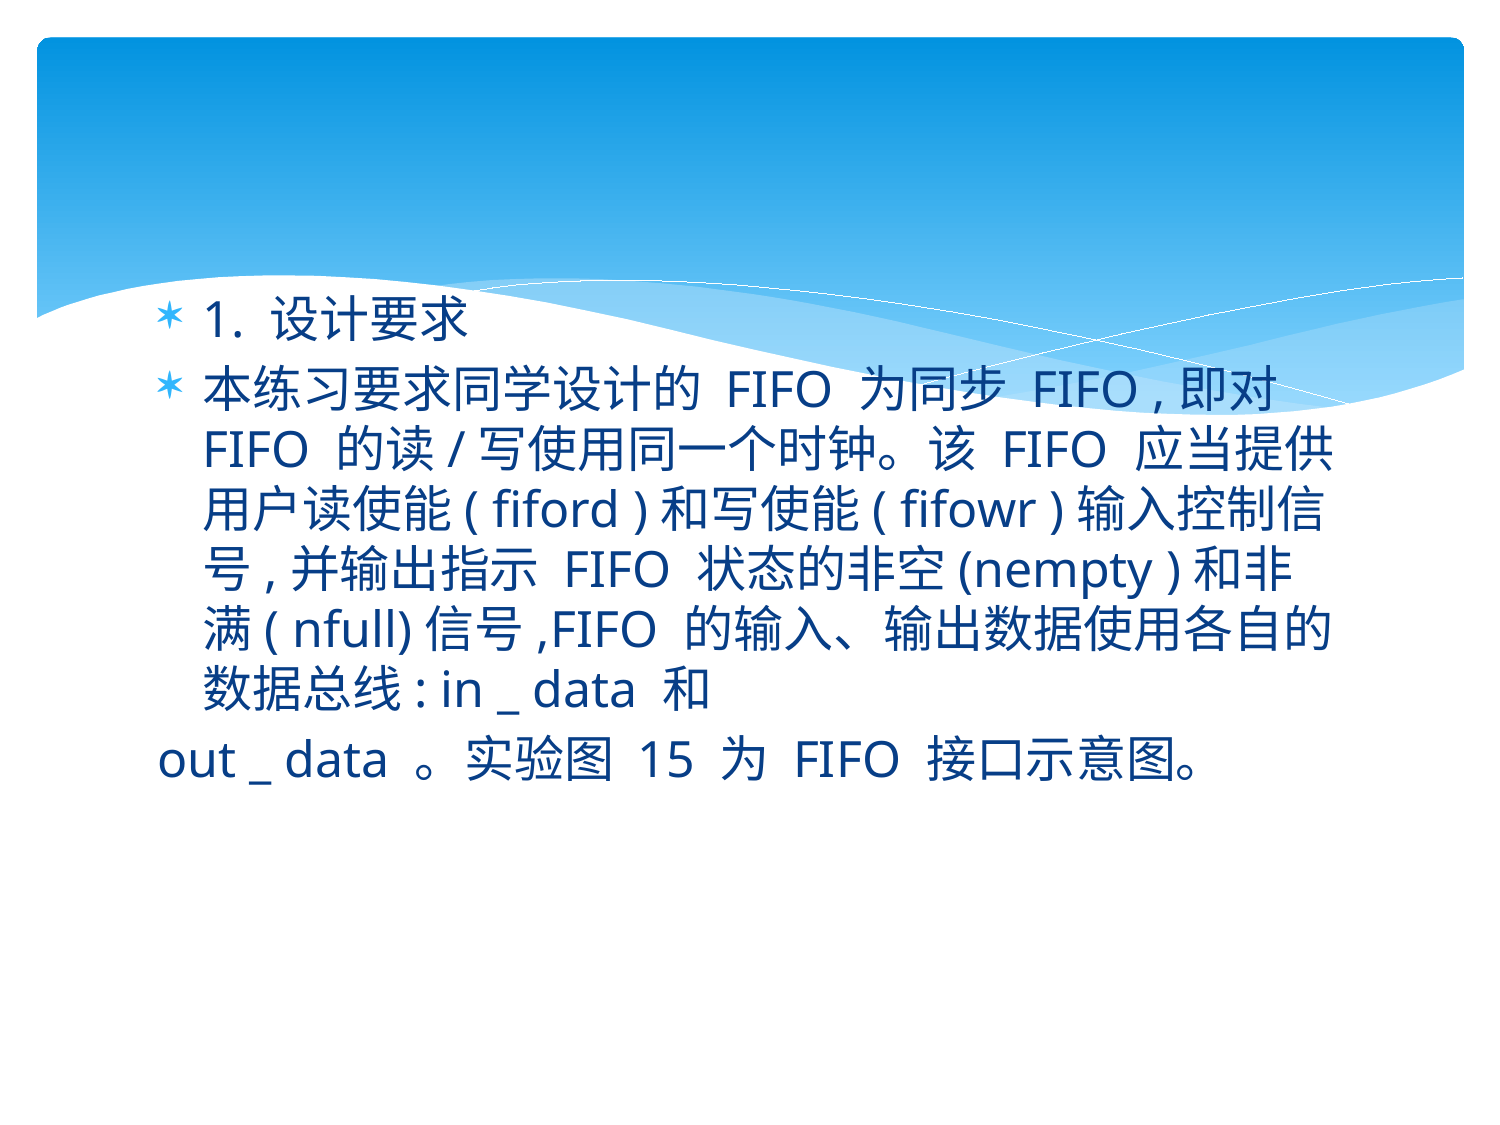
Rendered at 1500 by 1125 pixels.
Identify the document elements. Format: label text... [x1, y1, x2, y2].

list 1. 设计要求 本练习要求同学设计的 FIFO 为同步 FIFO ,即对 FIFO 的读/写使用同一个时钟。该 FIFO 应当提供用户读使能( fiford )和写使能( fifowr )输入控制信号,并输出指示 FIFO 状态的非空(nempty )和非满( nfull)信号,FIFO 的输入、输出数据使用各自的数据总线: in _ data 和 out _ data 。实验图 15 为 FIFO 接口示意图。 [142, 279, 1358, 846]
title [75, 55, 1425, 261]
